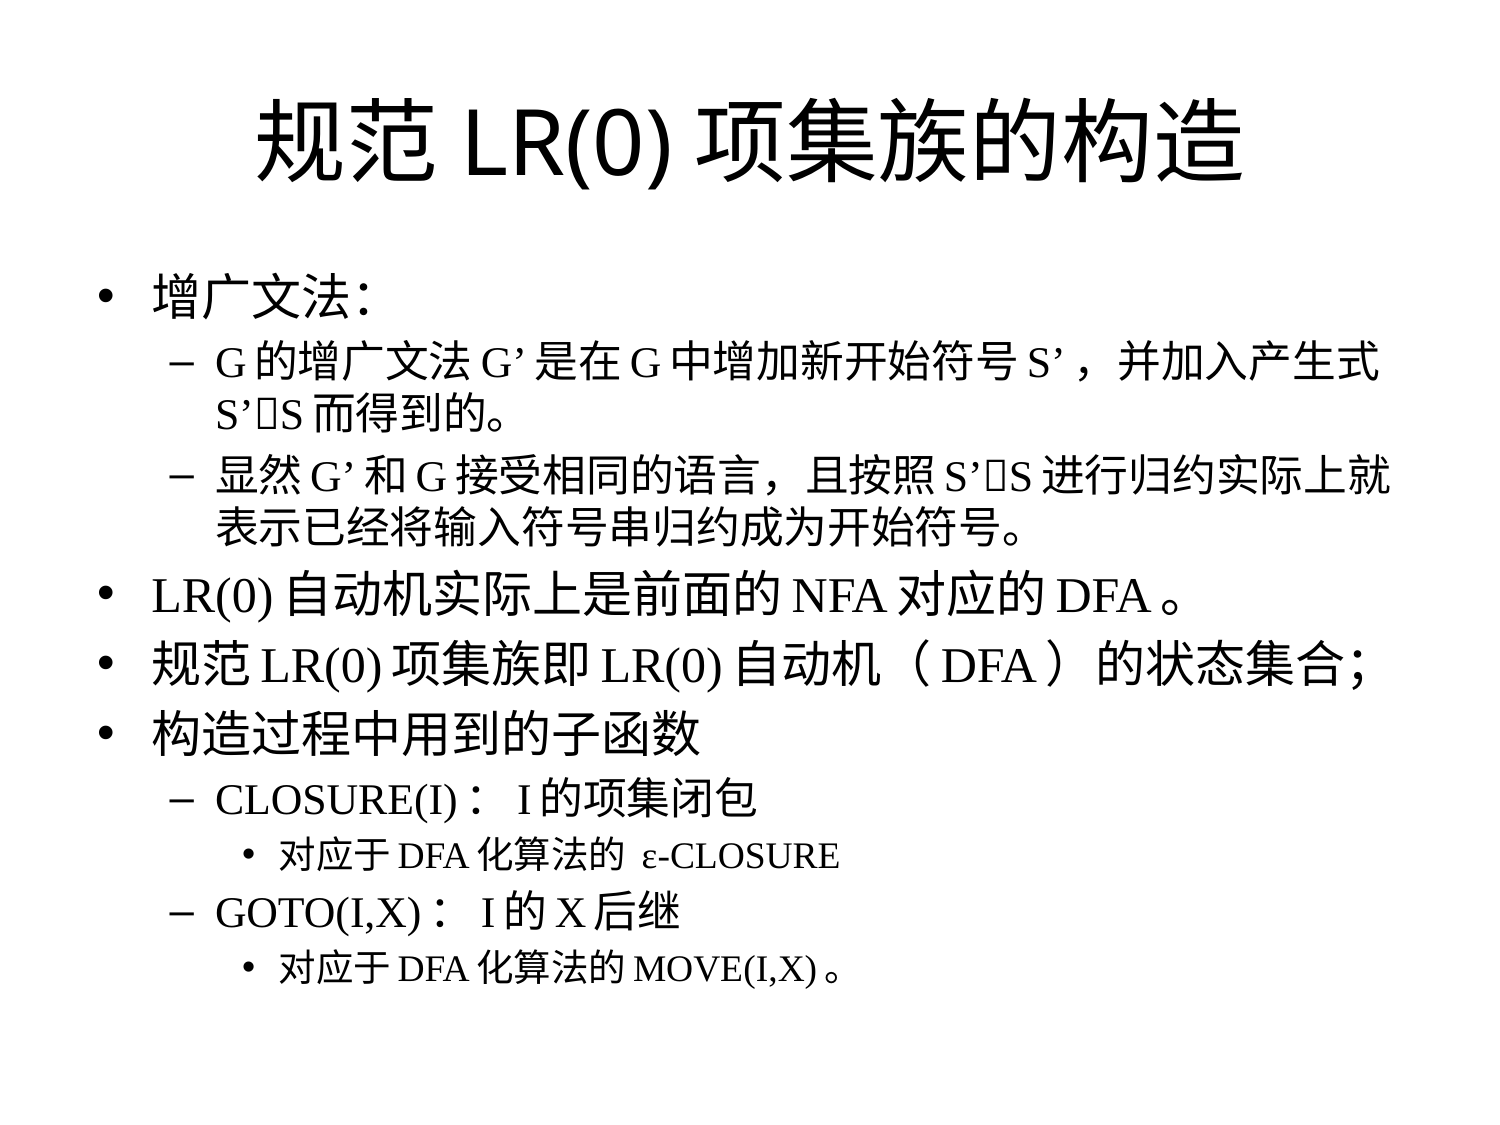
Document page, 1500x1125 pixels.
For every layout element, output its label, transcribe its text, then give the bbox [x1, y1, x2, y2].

list 增广文法： G的增广文法G’是在G中增加新开始符号S’，并加入产生式S’S而得到的。 显然G’和G接受相同的语言，且按照S’S进行归约实际上就表示已经将输入符号串归约成为开始符号。 LR(0)自动机实际上是前面的NFA对应的DFA。 规范LR(0)项集族即LR(0)自动机（DFA）的状态集合； 构造过程中用到的子函数 CLOSURE(I)：I的项集闭包 对应于DFA化算法的 ε-CLOSURE GOTO(I,X)：I的X后继 对应于DFA化算法的MOVE(I,X)。 [82, 257, 1432, 1001]
title 规范LR(0)项集族的构造 [75, 45, 1425, 233]
